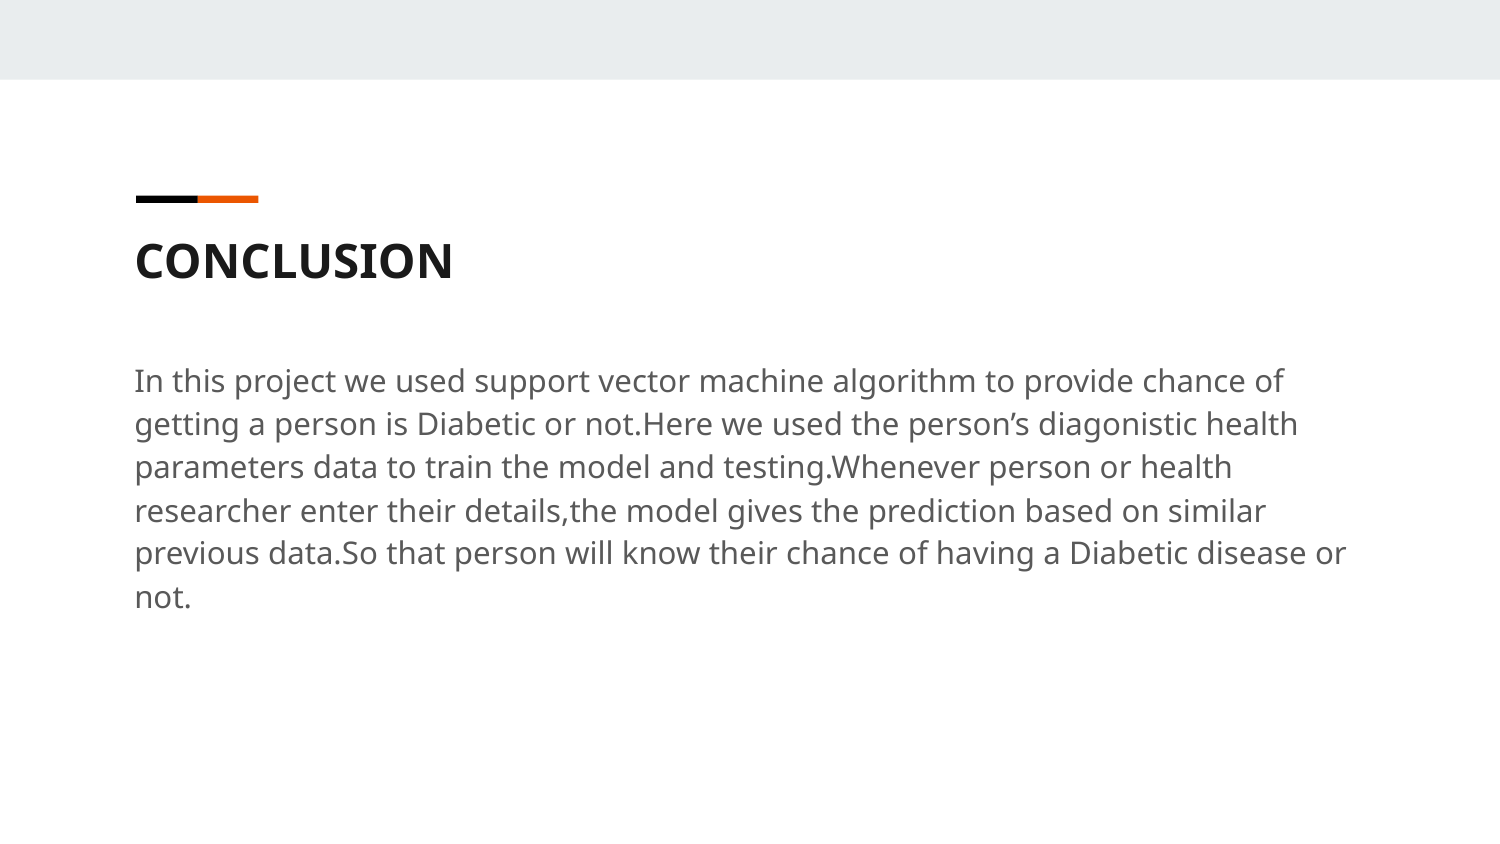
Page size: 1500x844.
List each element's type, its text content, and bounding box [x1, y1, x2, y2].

text_box CONCLUSION [119, 216, 1381, 304]
text_box In this project we used support vector machine algorithm to provide chance of getting a person is Diabetic or not.Here we used the person’s diagonistic health parameters data to train the model and testing.Whenever person or health researcher enter their details,the model gives the prediction based on similar previous data.So that person will know their chance of having a Diabetic disease or not. [119, 340, 1381, 712]
